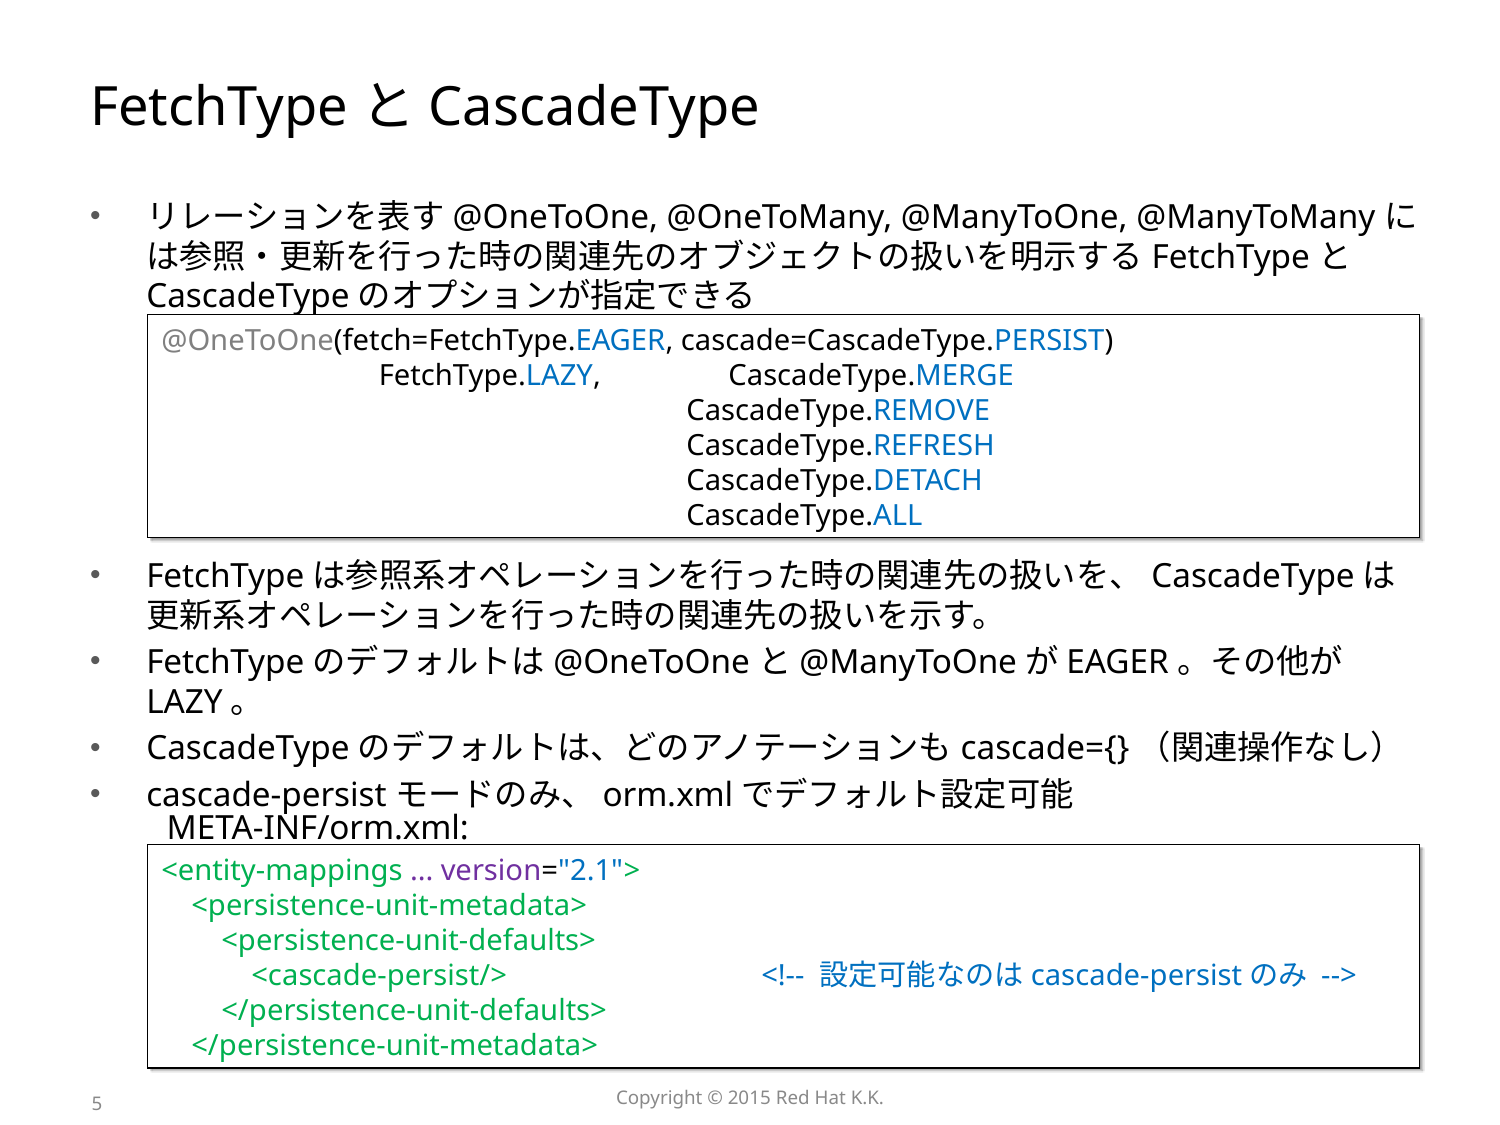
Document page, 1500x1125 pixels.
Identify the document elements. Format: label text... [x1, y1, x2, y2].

footer Copyright © 2015 Red Hat K.K. [430, 1082, 1069, 1119]
slide_number 5 [76, 1082, 160, 1125]
text_box META-INF/orm.xml: [160, 798, 476, 854]
title FetchTypeとCascadeType [75, 45, 1425, 163]
text_box <entity-mappings ... version="2.1"> <persistence-unit-metadata> <persistence-unit-defaults> <cascade-persist/> <!-- 設定可能なのはcascade-persistのみ --> </persistence-unit-defaults> </persistence-unit-metadata> [147, 844, 1420, 1068]
text_box @OneToOne(fetch=FetchType.EAGER, cascade=CascadeType.PERSIST) FetchType.LAZY, CascadeType.MERGE CascadeType.REMOVE CascadeType.REFRESH CascadeType.DETACH CascadeType.ALL [147, 314, 1420, 538]
list リレーションを表す@OneToOne, @OneToMany, @ManyToOne, @ManyToManyには参照・更新を行った時の関連先のオブジェクトの扱いを明示するFetchTypeとCascadeTypeのオプションが指定できる FetchTypeは参照系オペレーションを行った時の関連先の扱いを、CascadeTypeは更新系オペレーションを行った時の関連先の扱いを示す。 FetchTypeのデフォルトは@OneToOneと@ManyToOneがEAGER。その他がLAZY。 CascadeTypeのデフォルトは、どのアノテーションもcascade={}（関連操作なし） cascade-persistモードのみ、orm.xmlでデフォルト設定可能 [75, 187, 1436, 1059]
